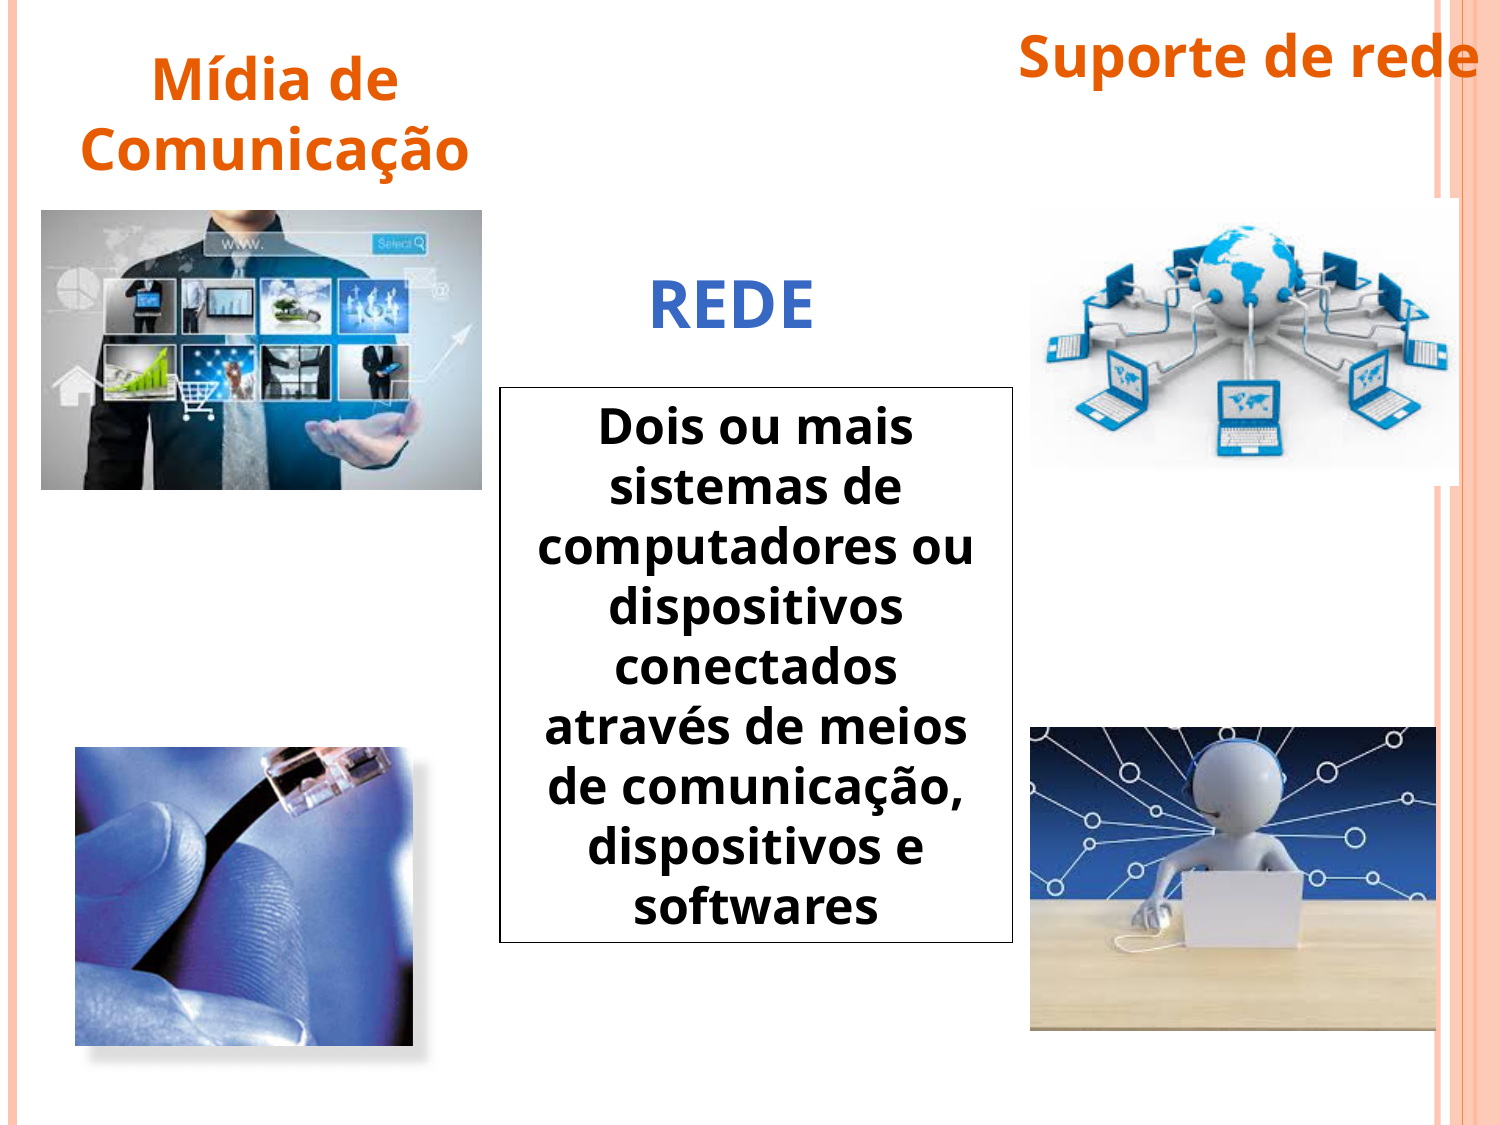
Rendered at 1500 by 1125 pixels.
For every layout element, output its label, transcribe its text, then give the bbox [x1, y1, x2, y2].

text_box REDE [488, 254, 1000, 350]
text_box Mídia de Comunicação [24, 35, 525, 190]
picture [74, 746, 413, 1046]
picture [40, 209, 482, 491]
text_box Suporte de rede [999, 11, 1500, 97]
text_box Dois ou mais sistemas de computadores ou dispositivos conectados através de meios de comunicação, dispositivos e softwares [499, 387, 1013, 943]
picture [1030, 727, 1436, 1032]
picture [1030, 198, 1460, 487]
